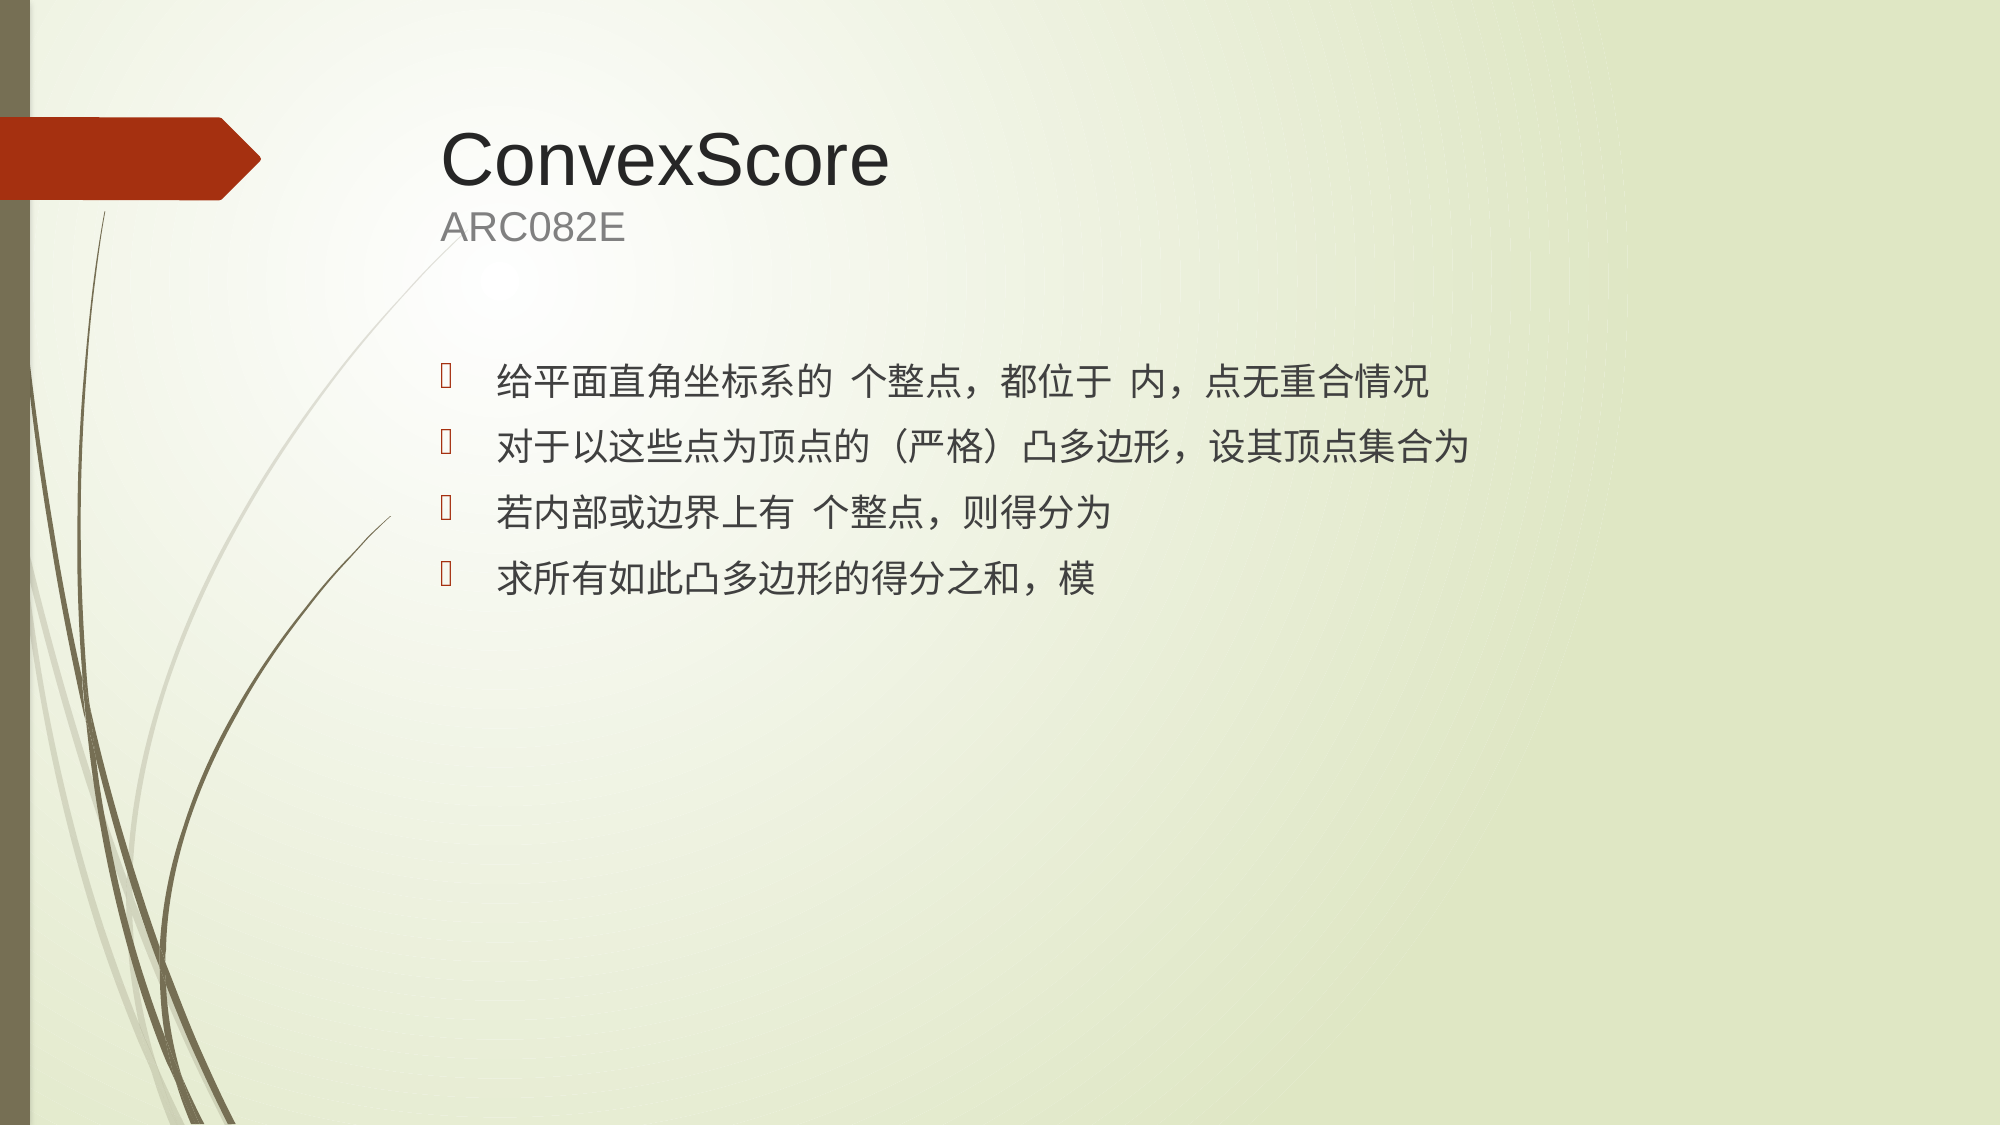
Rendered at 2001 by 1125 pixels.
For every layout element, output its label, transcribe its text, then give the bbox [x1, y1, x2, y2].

title ConvexScore ARC082E [425, 102, 1888, 313]
